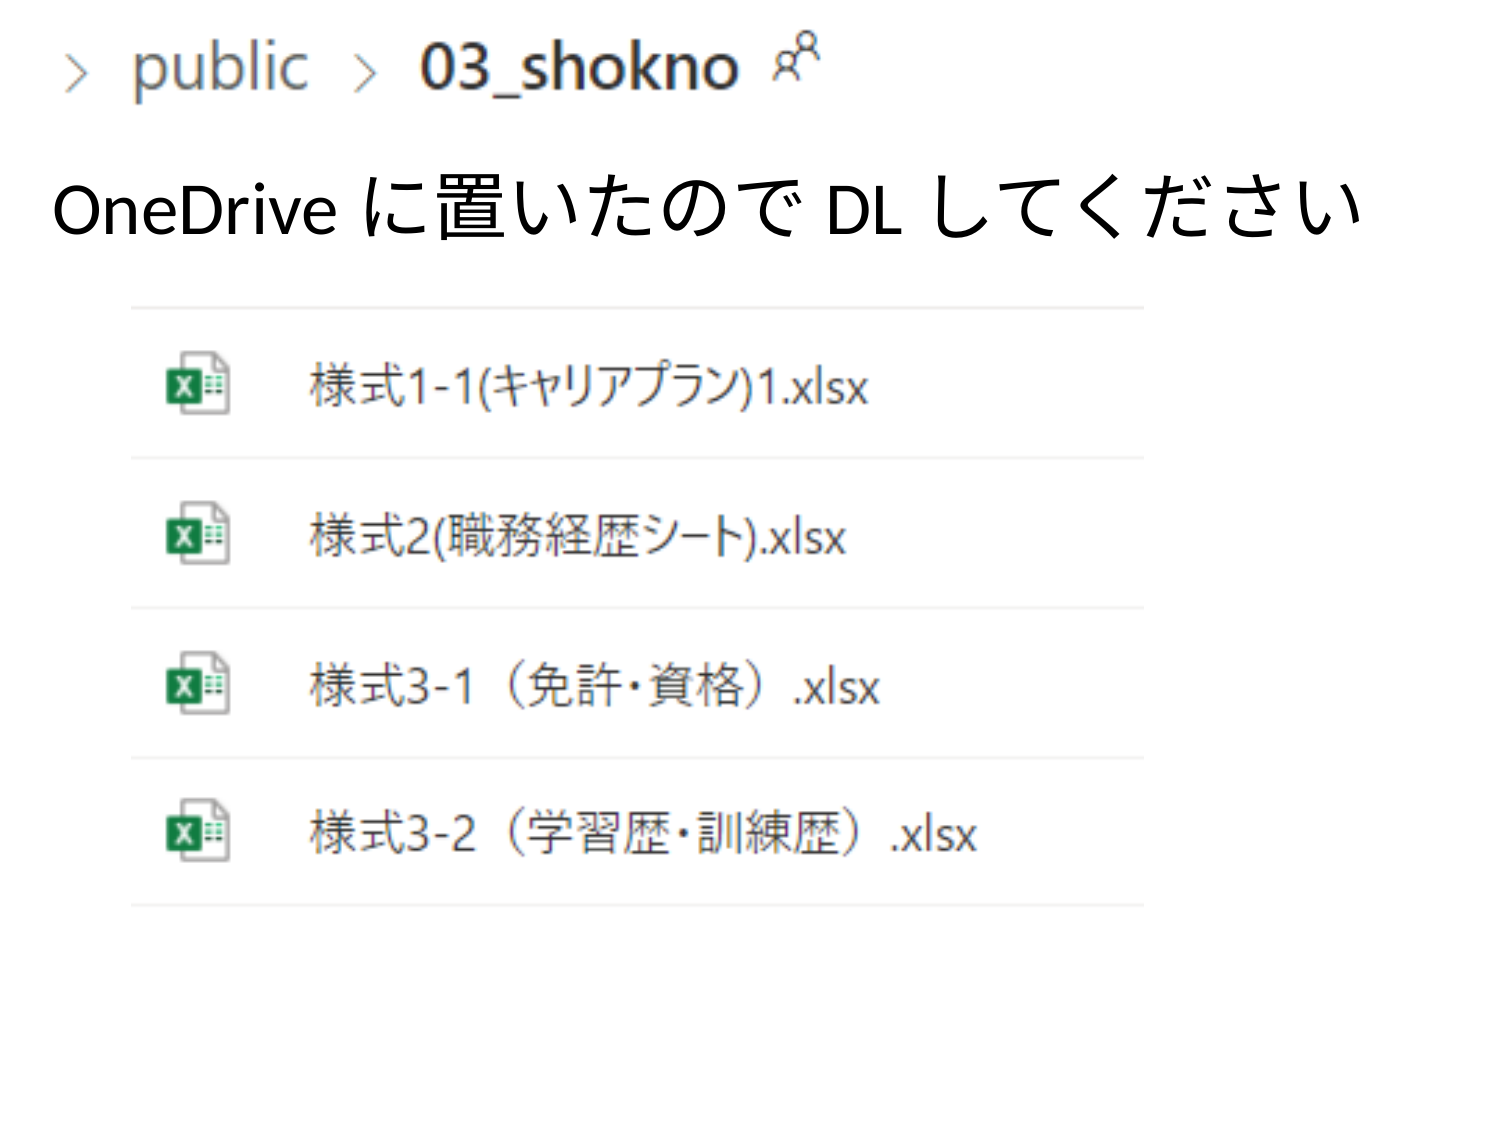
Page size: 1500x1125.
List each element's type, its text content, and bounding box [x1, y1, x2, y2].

picture [37, 0, 921, 200]
text_box OneDriveに置いたのでDLしてください [37, 151, 1395, 257]
picture [131, 274, 1144, 924]
